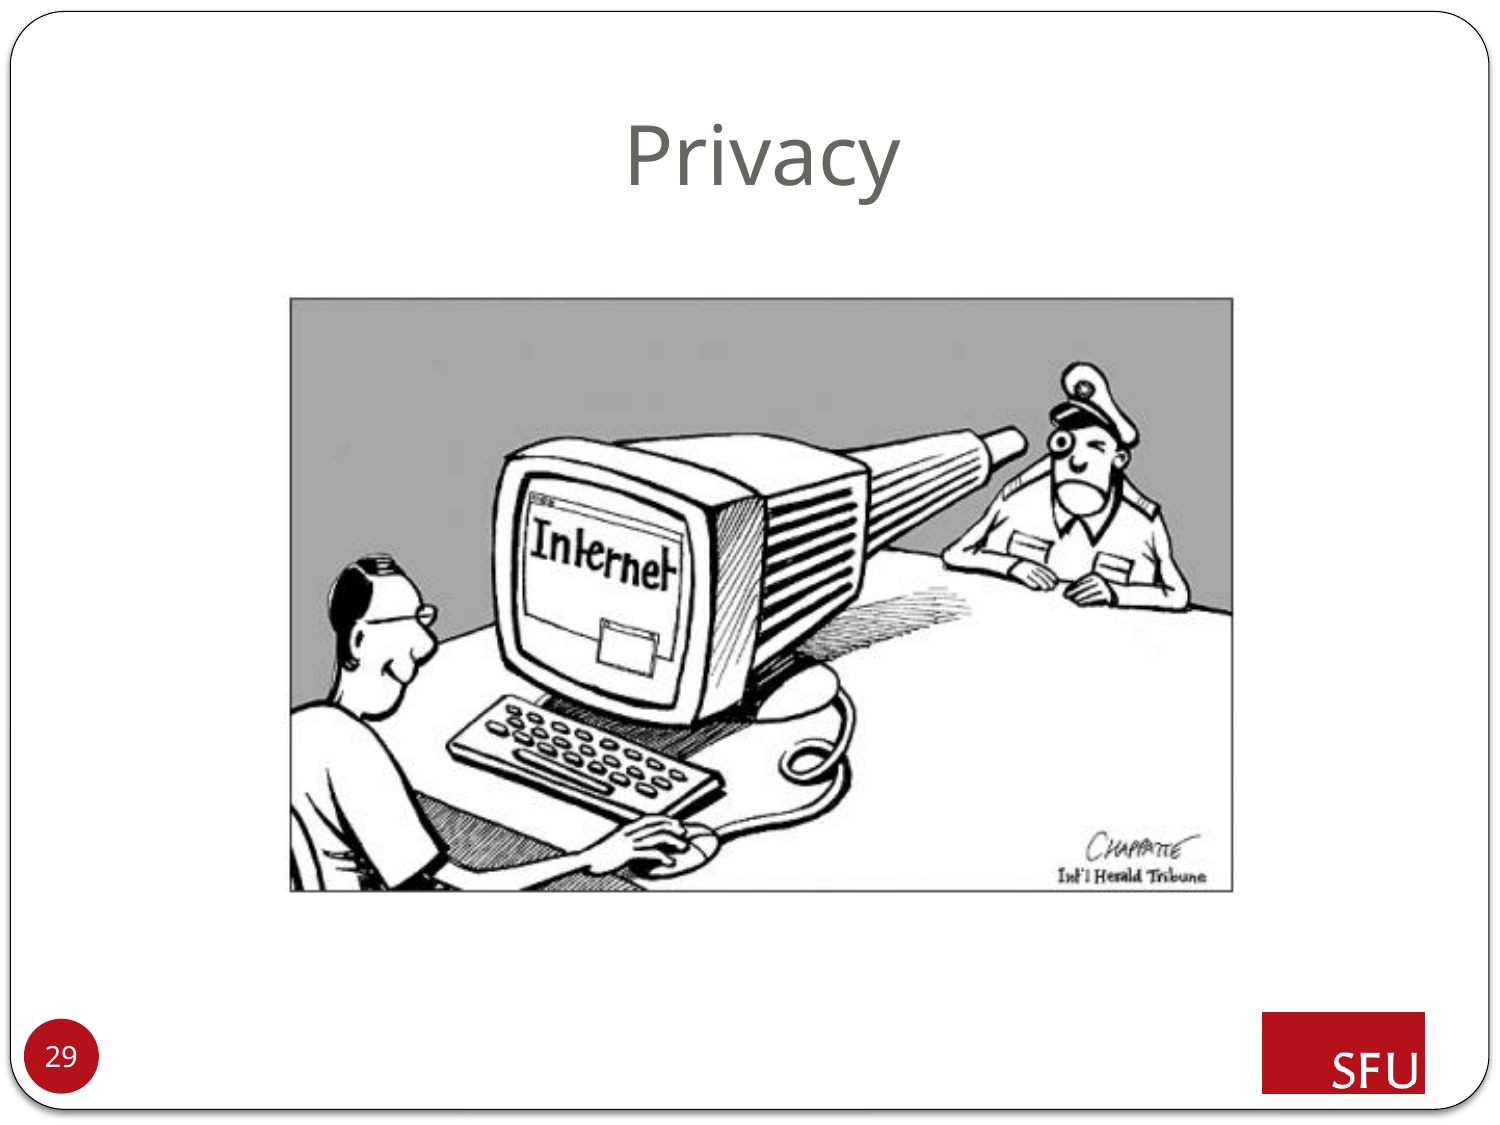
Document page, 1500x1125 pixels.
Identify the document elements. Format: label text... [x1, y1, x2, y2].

picture [283, 293, 1240, 897]
title Privacy [98, 29, 1426, 218]
slide_number 29 [23, 1018, 99, 1094]
picture [1262, 1012, 1426, 1094]
